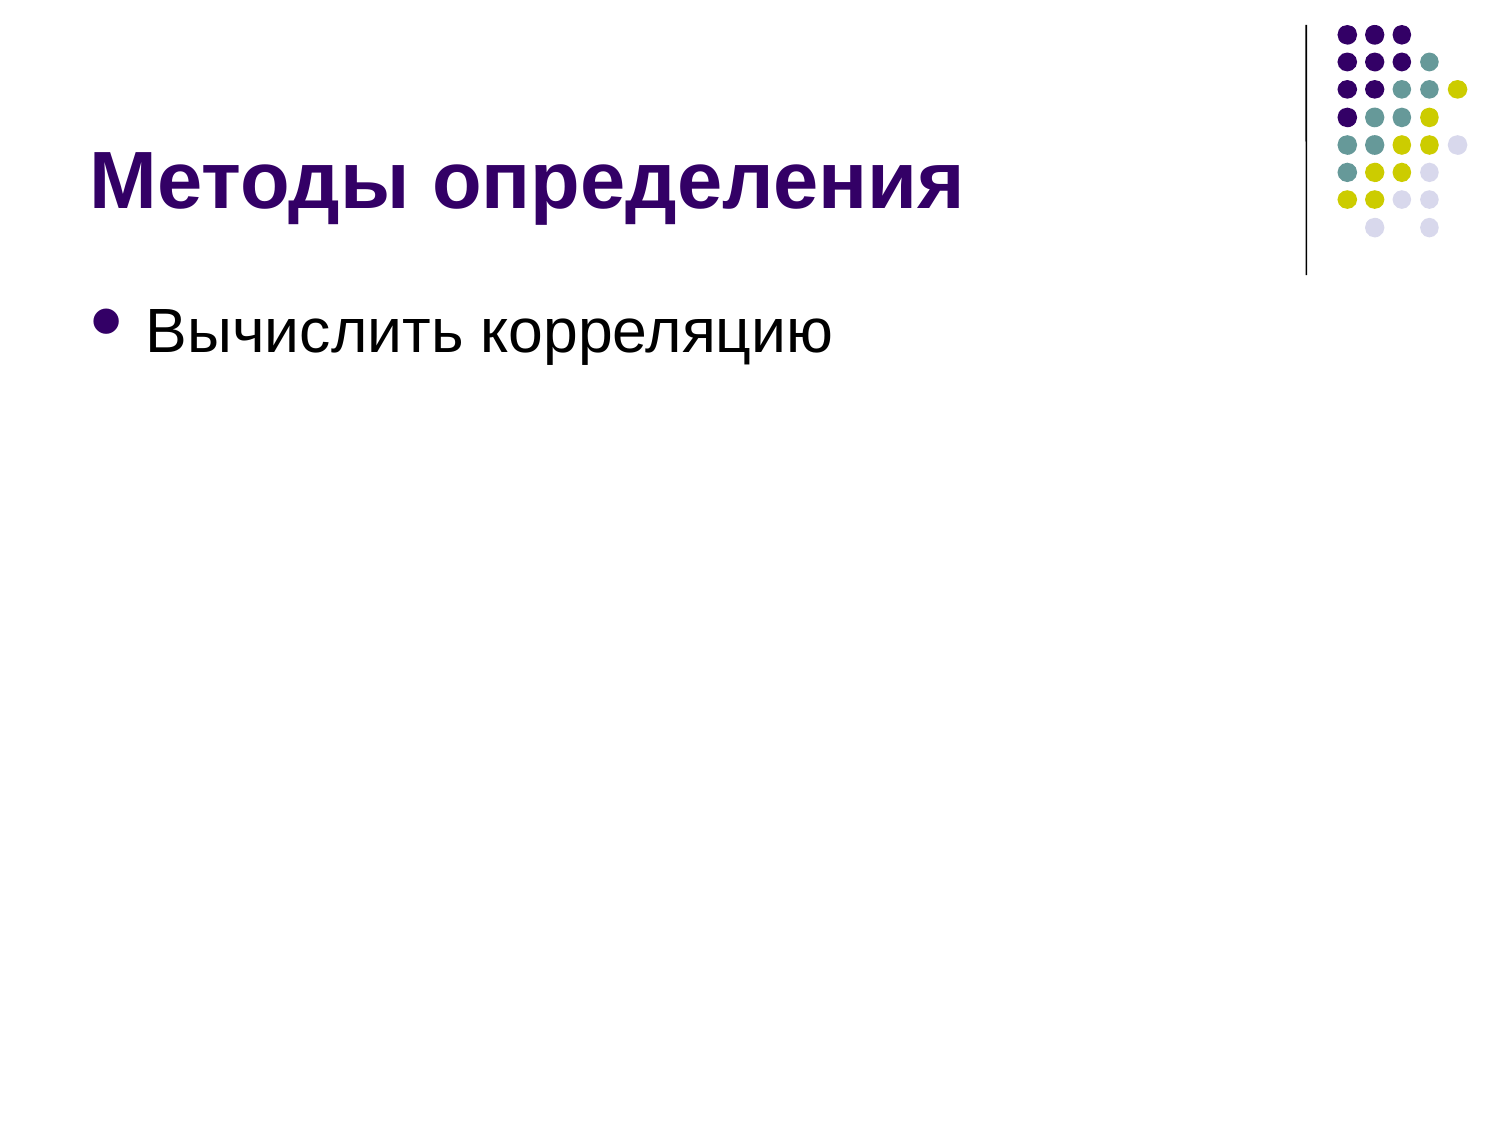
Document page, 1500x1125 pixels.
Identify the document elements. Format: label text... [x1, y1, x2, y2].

text_box Методы определения [74, 20, 1313, 233]
text_box Вычислить корреляцию [74, 281, 1425, 1006]
